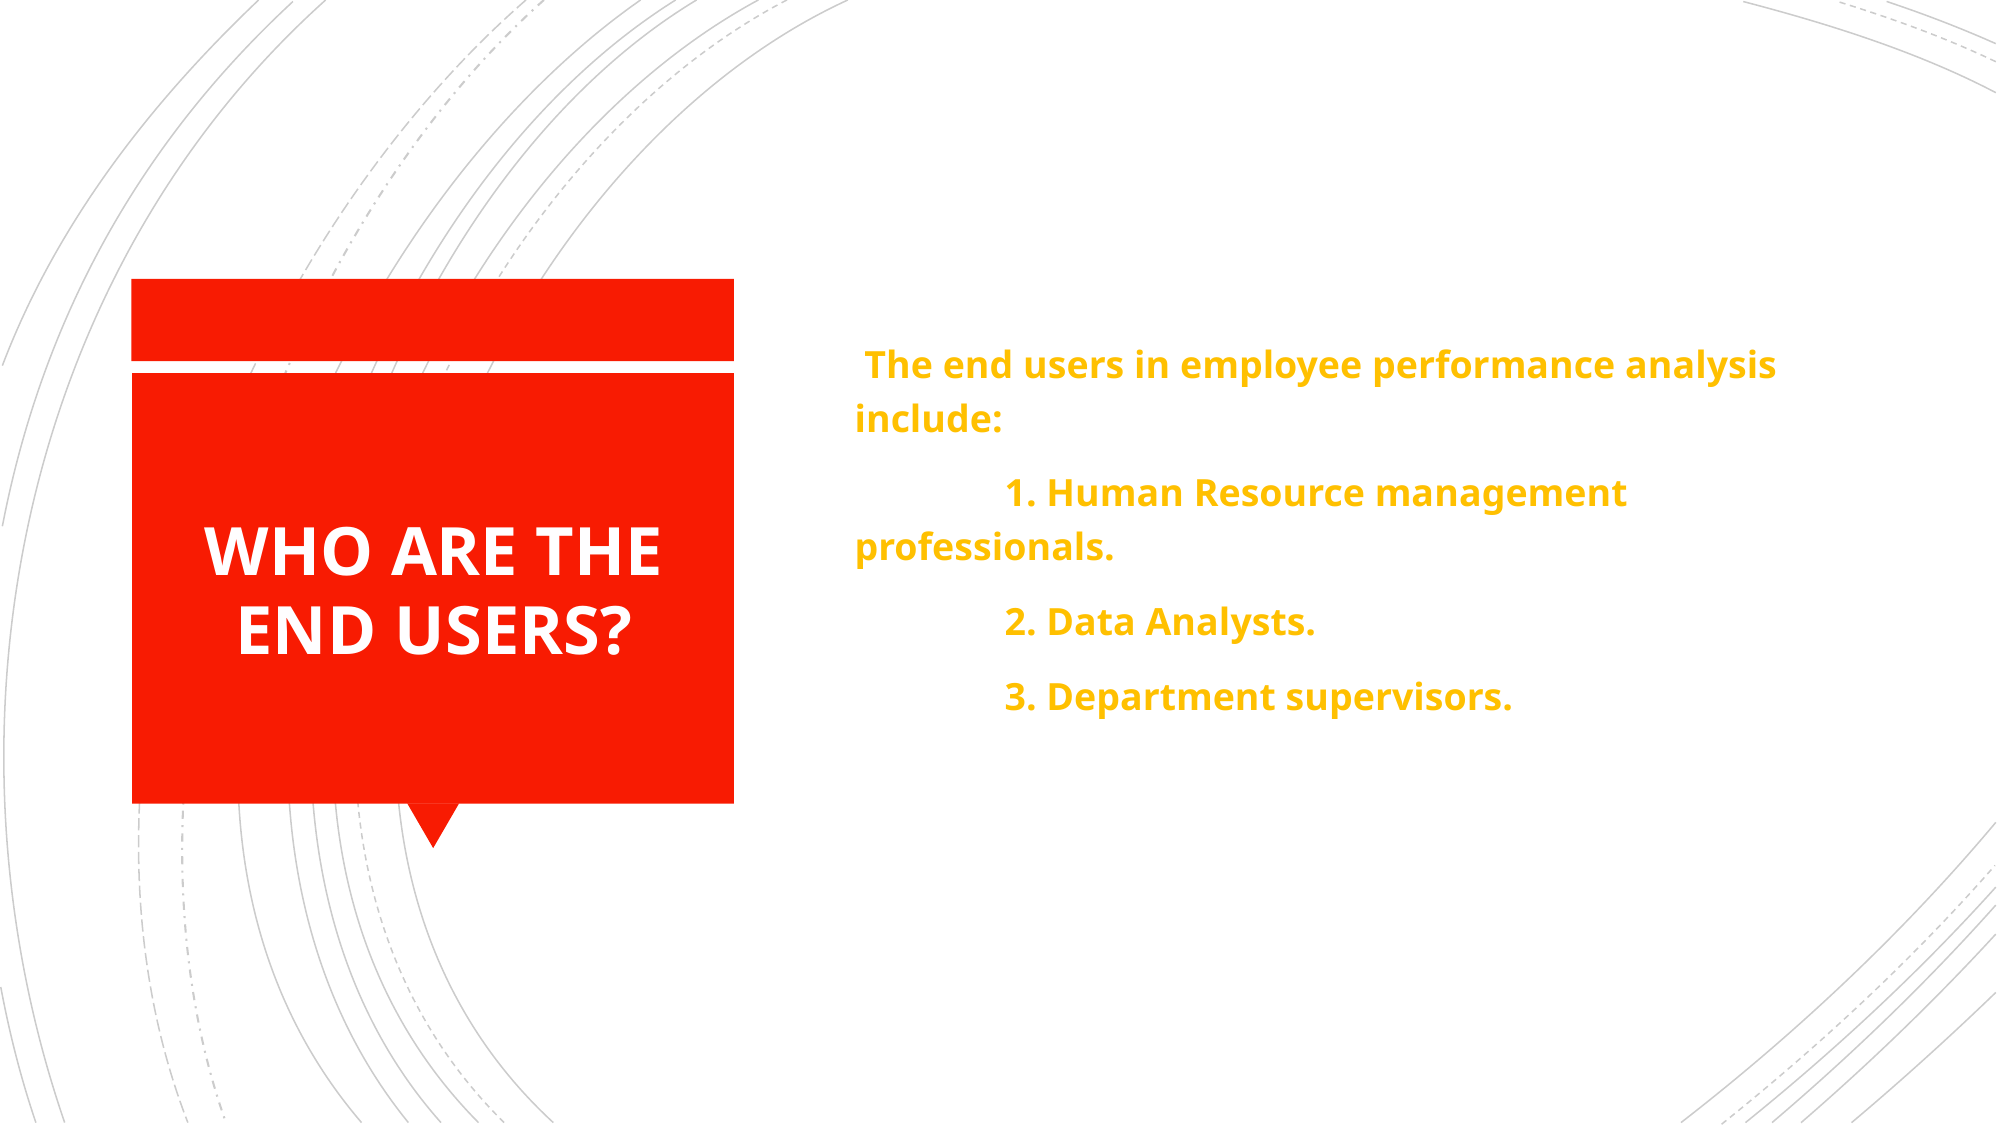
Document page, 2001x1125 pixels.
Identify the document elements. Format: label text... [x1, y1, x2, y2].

title WHO ARE THE END USERS? [145, 491, 720, 683]
list The end users in employee performance analysis include: 1. Human Resource management professionals. 2. Data Analysts. 3. Department supervisors. [839, 131, 1871, 993]
